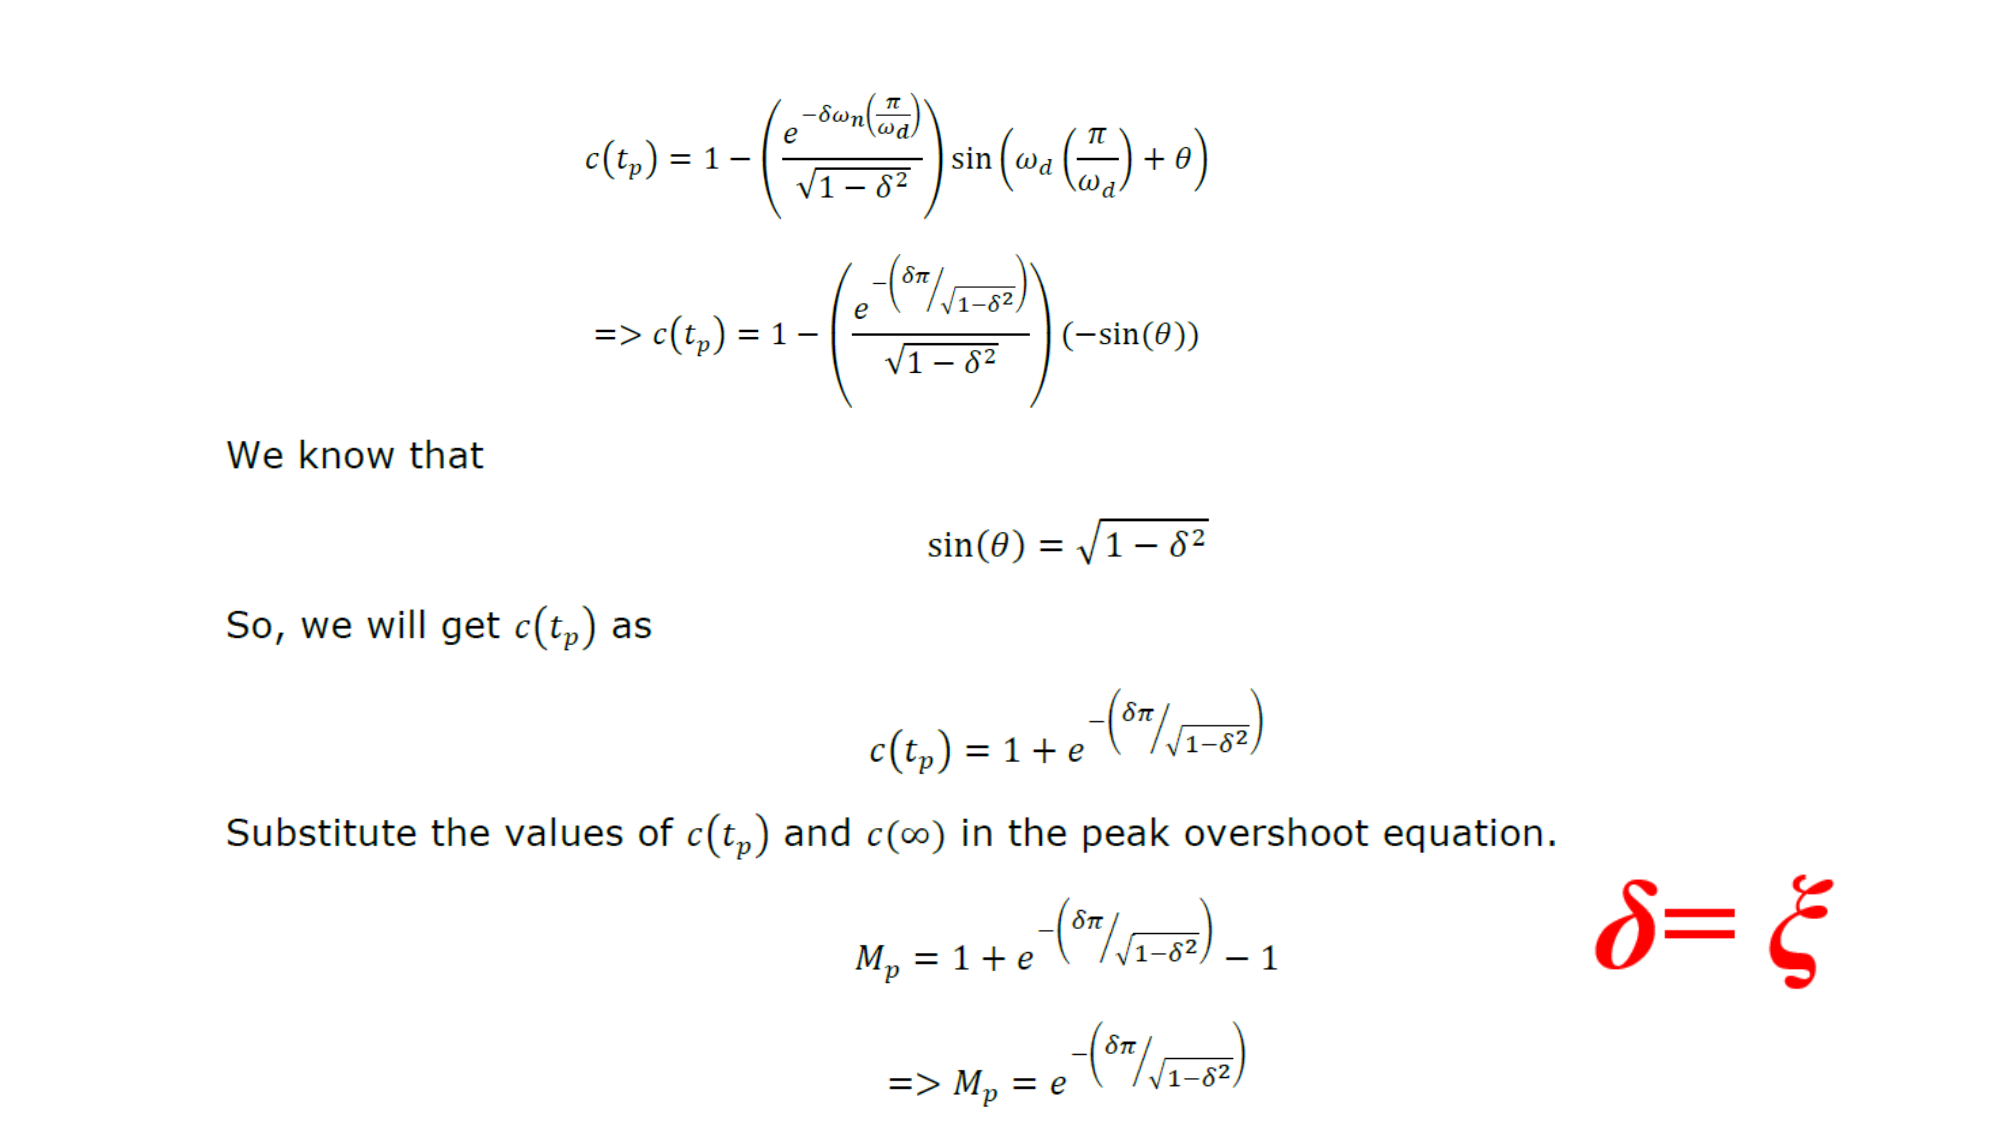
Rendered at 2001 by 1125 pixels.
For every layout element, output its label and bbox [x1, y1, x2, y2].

picture [212, 425, 1555, 1111]
picture [579, 87, 1214, 408]
picture [1579, 844, 1844, 1012]
